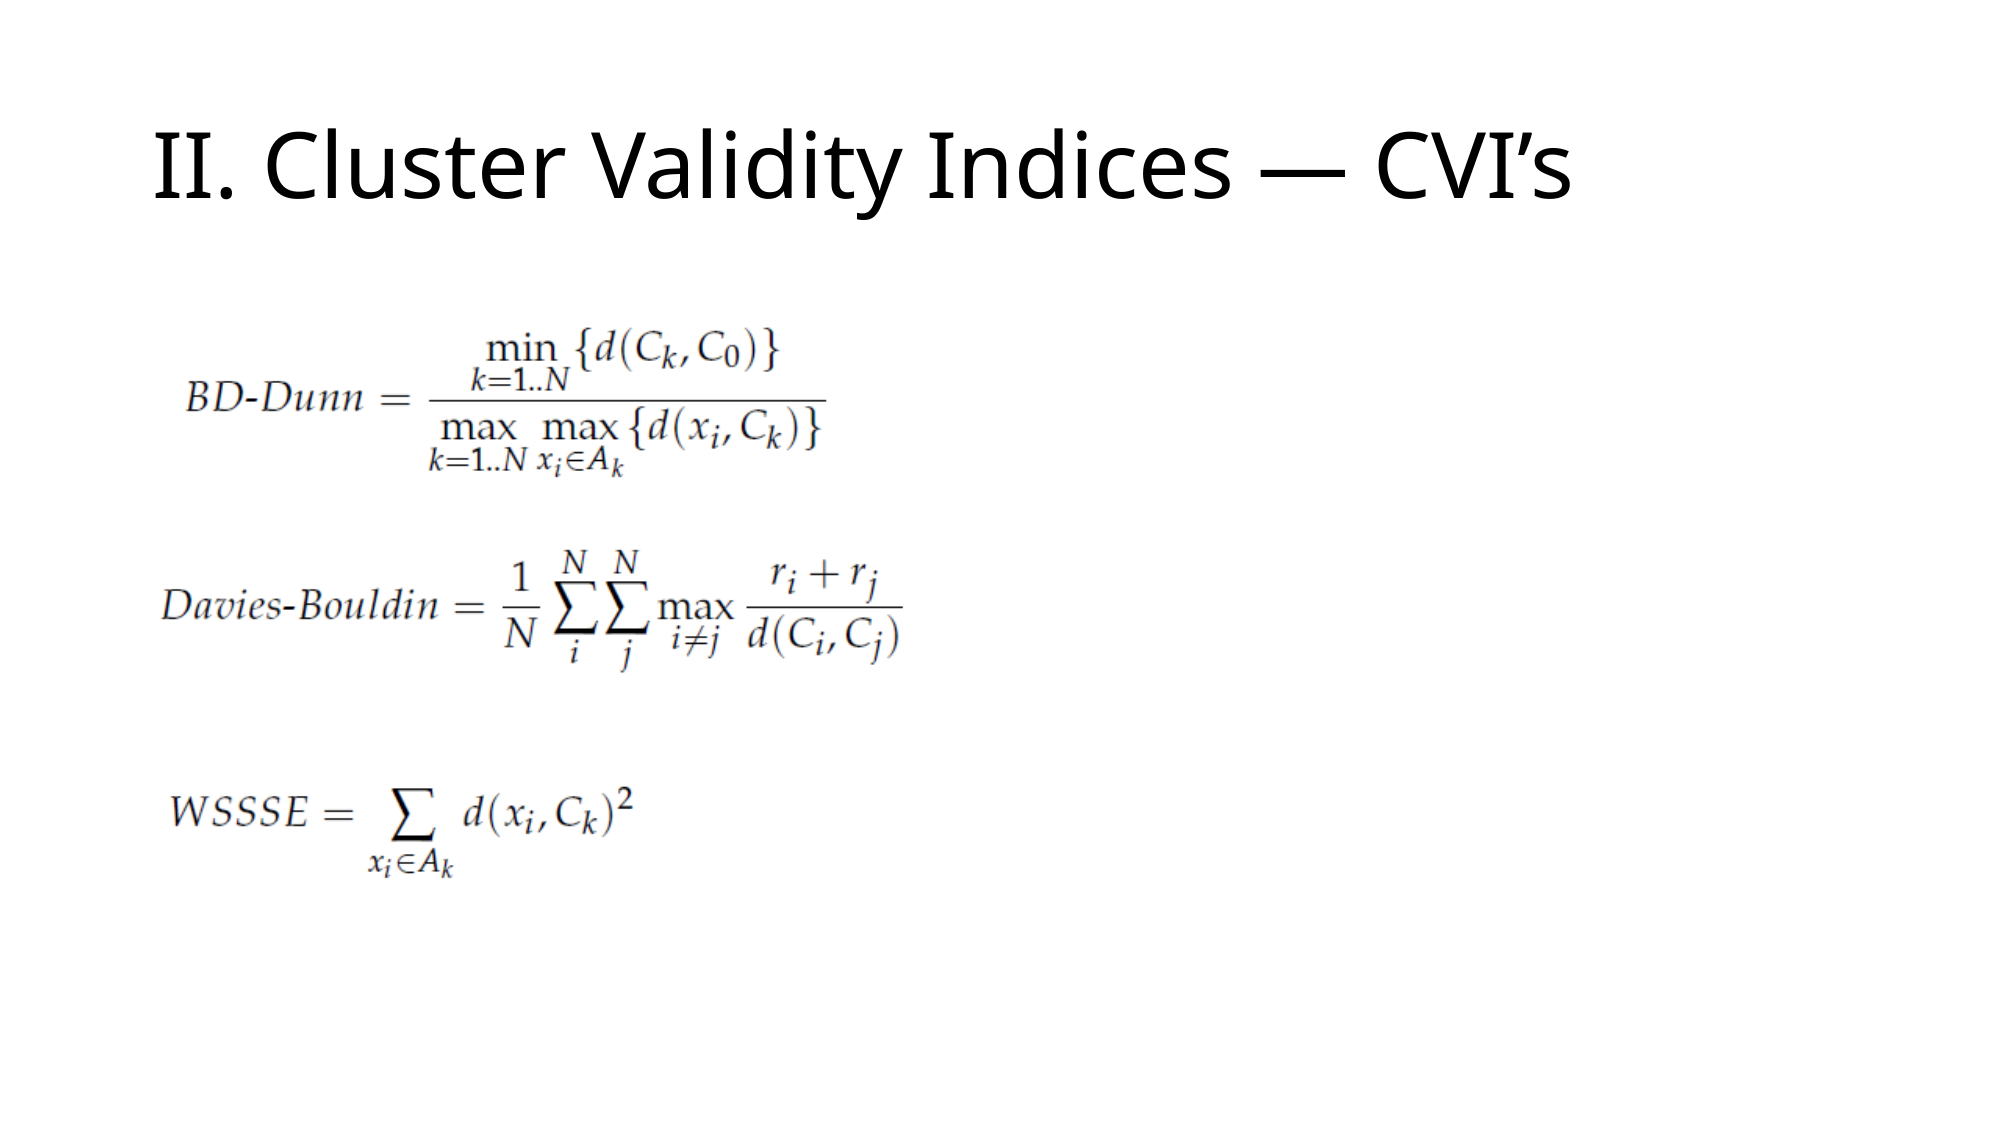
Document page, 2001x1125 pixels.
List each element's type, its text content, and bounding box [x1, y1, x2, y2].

picture [137, 317, 864, 493]
picture [137, 533, 925, 690]
title II. Cluster Validity Indices — CVI’s [137, 59, 1863, 278]
picture [137, 729, 664, 908]
